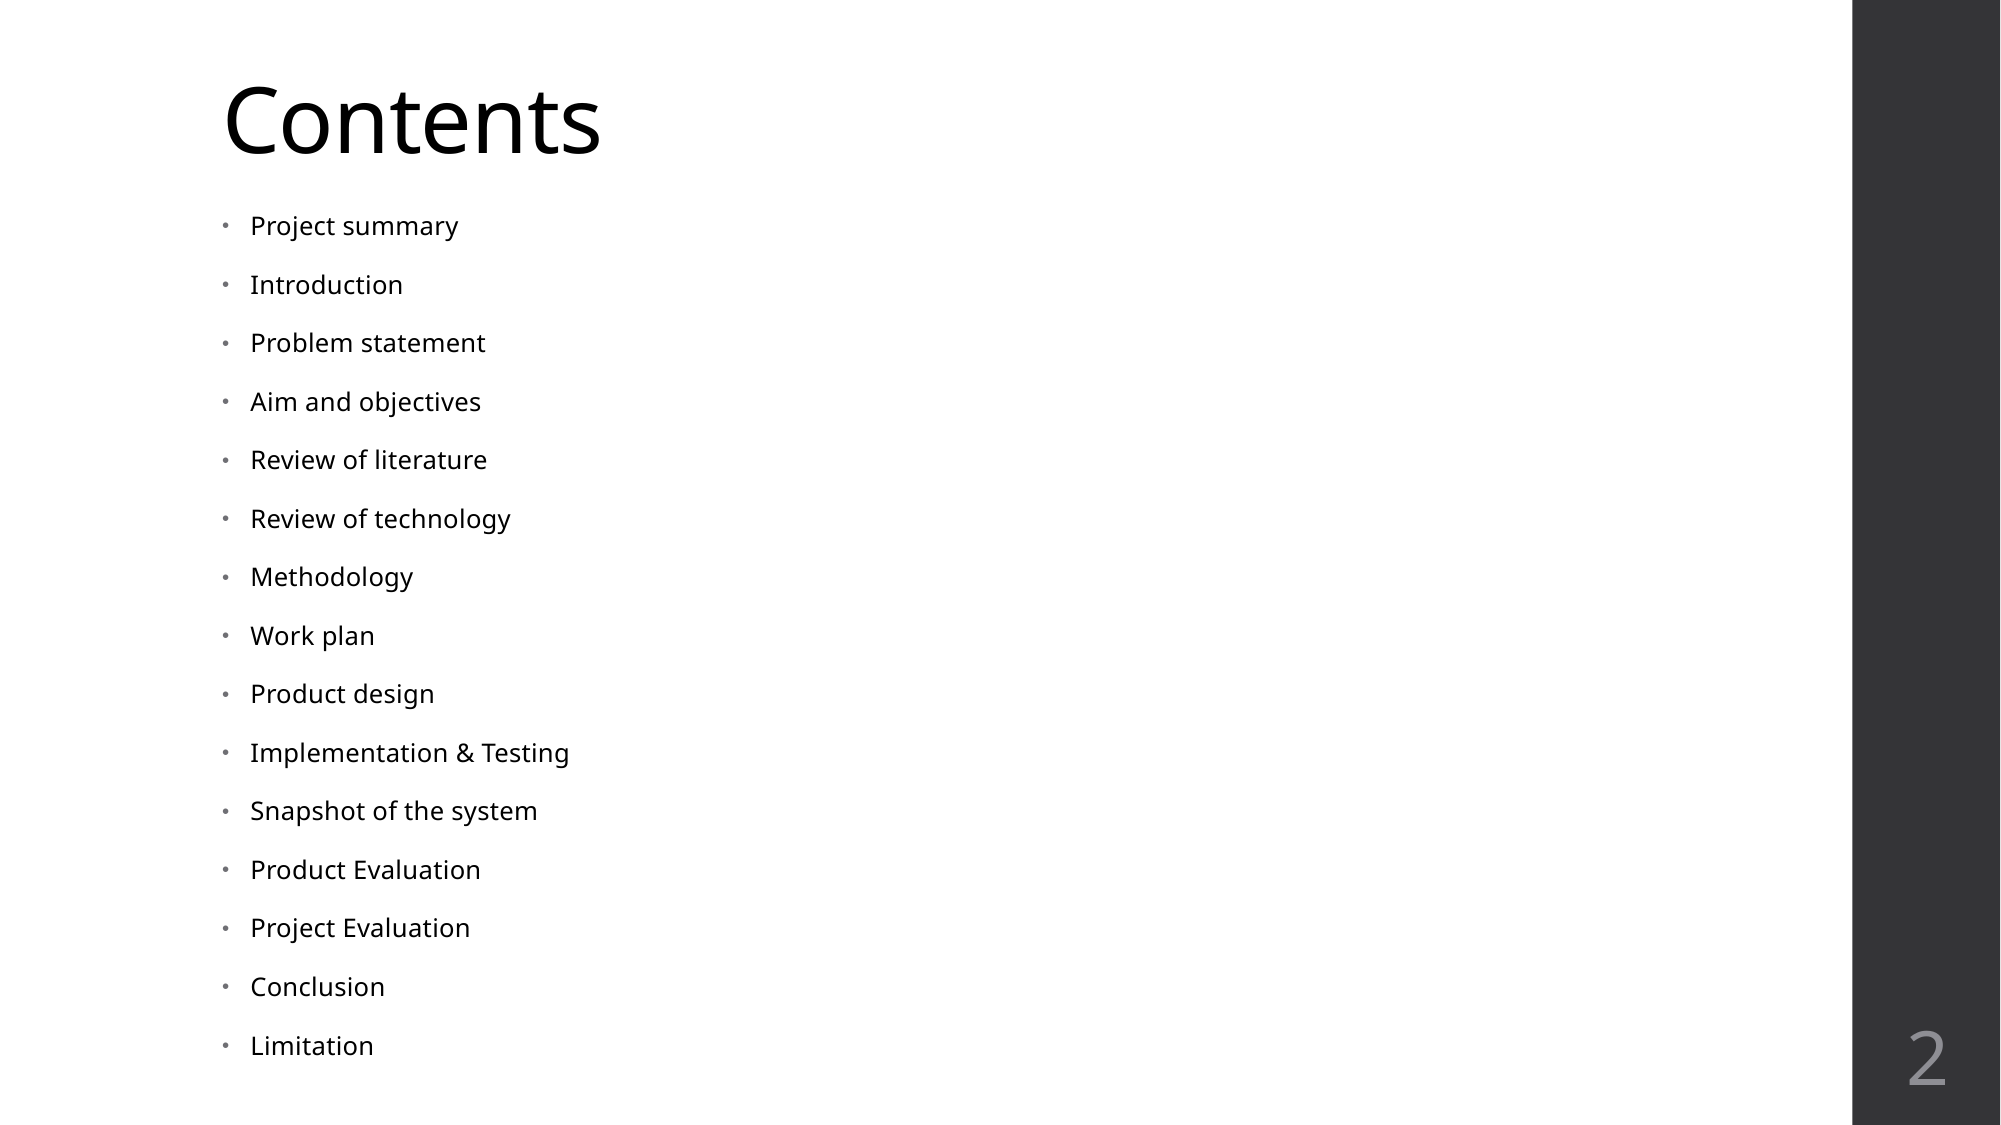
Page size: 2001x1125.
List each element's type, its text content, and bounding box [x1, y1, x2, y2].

list Project summary Introduction Problem statement Aim and objectives Review of literature Review of technology Methodology Work plan Product design Implementation & Testing Snapshot of the system Product Evaluation Project Evaluation Conclusion Limitation [206, 204, 1617, 1071]
slide_number 2 [1852, 1012, 2000, 1110]
title Contents [206, 20, 1797, 182]
